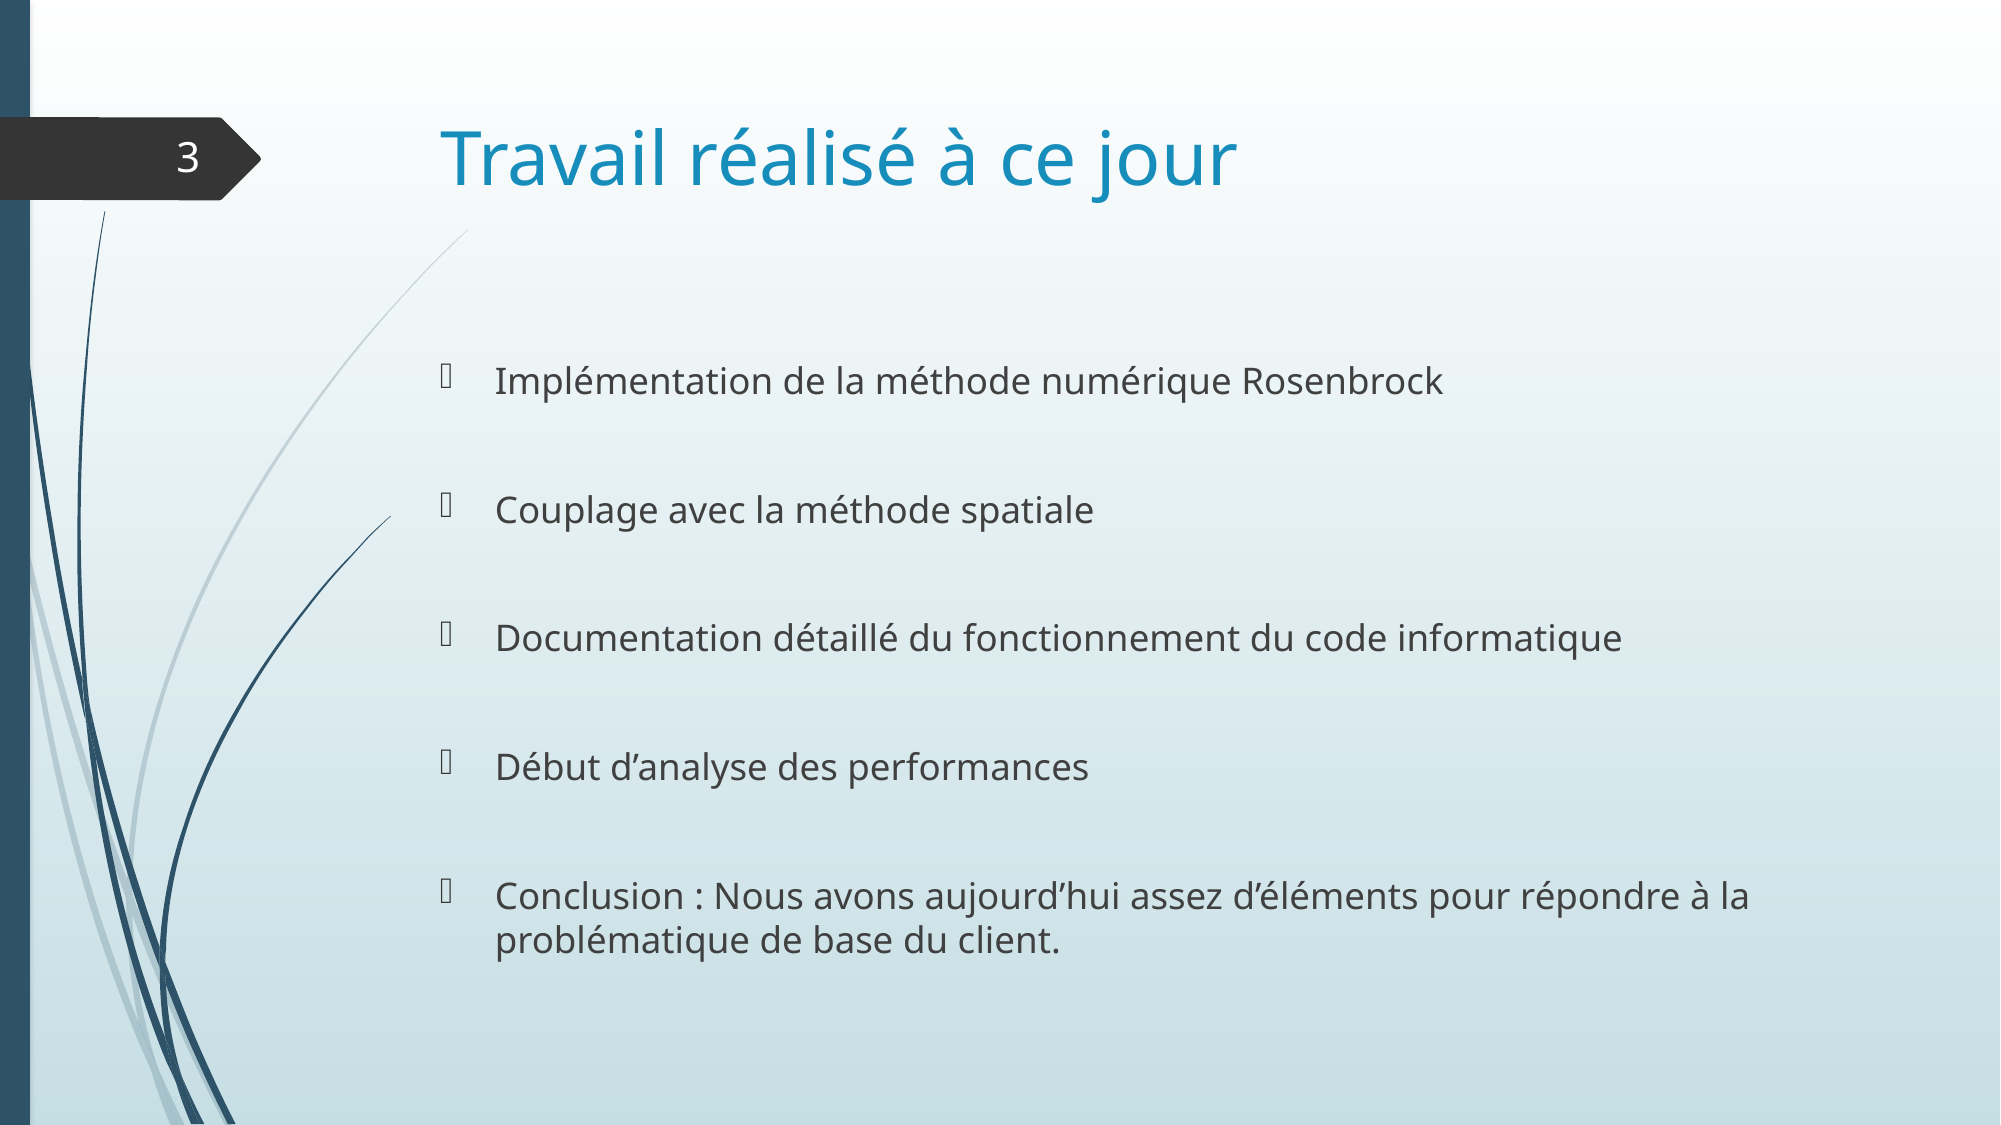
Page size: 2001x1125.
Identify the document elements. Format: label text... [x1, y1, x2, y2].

slide_number 3 [87, 129, 216, 190]
title Travail réalisé à ce jour [425, 102, 1888, 313]
list Implémentation de la méthode numérique Rosenbrock Couplage avec la méthode spatiale Documentation détaillé du fonctionnement du code informatique Début d’analyse des performances Conclusion : Nous avons aujourd’hui assez d’éléments pour répondre à la problématique de base du client. [424, 350, 1888, 970]
